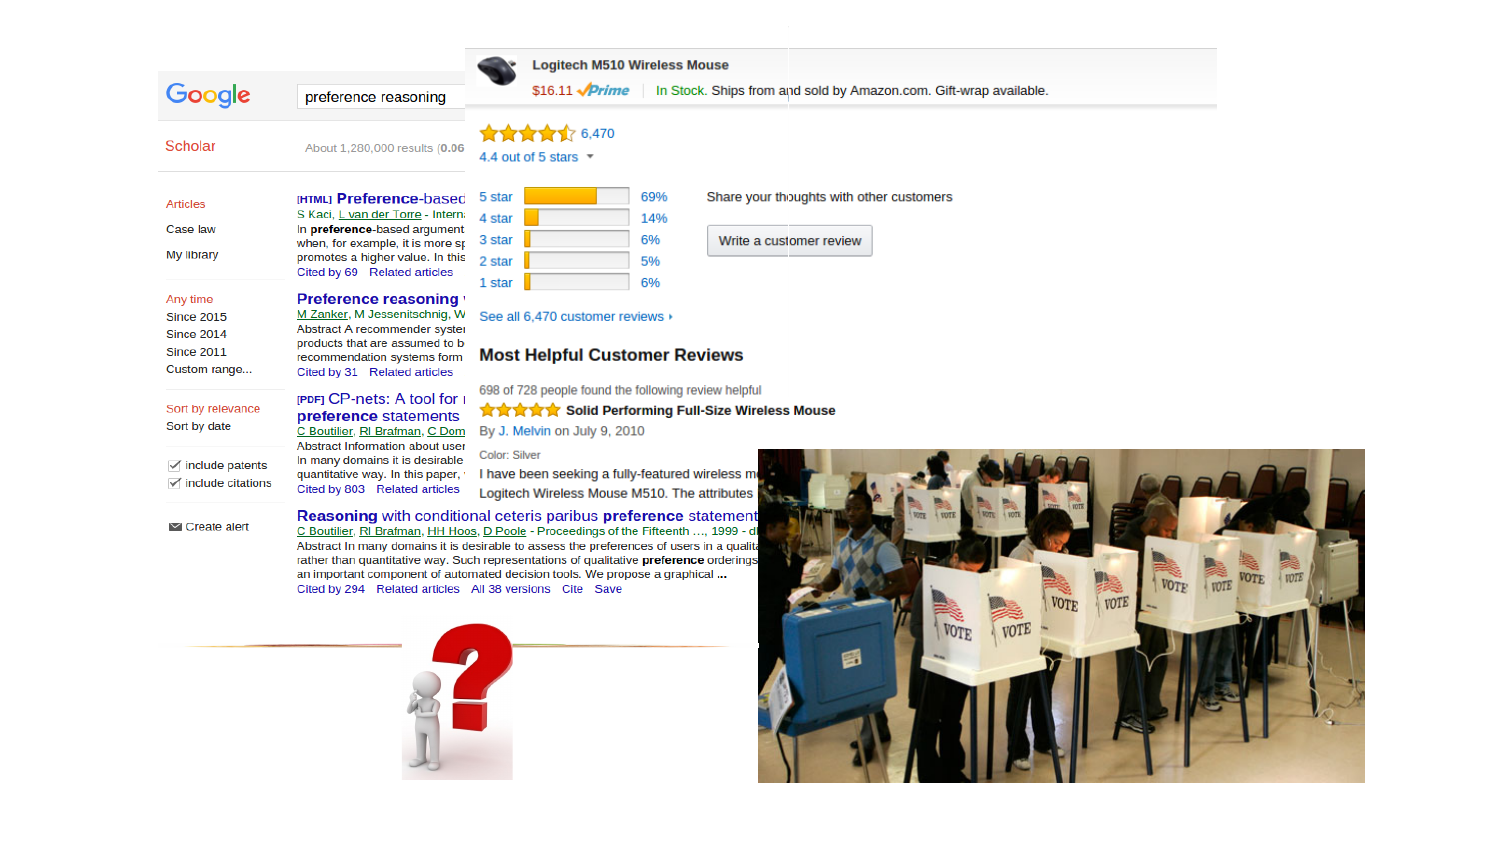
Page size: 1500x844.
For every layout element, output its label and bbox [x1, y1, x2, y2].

picture [158, 26, 1366, 783]
